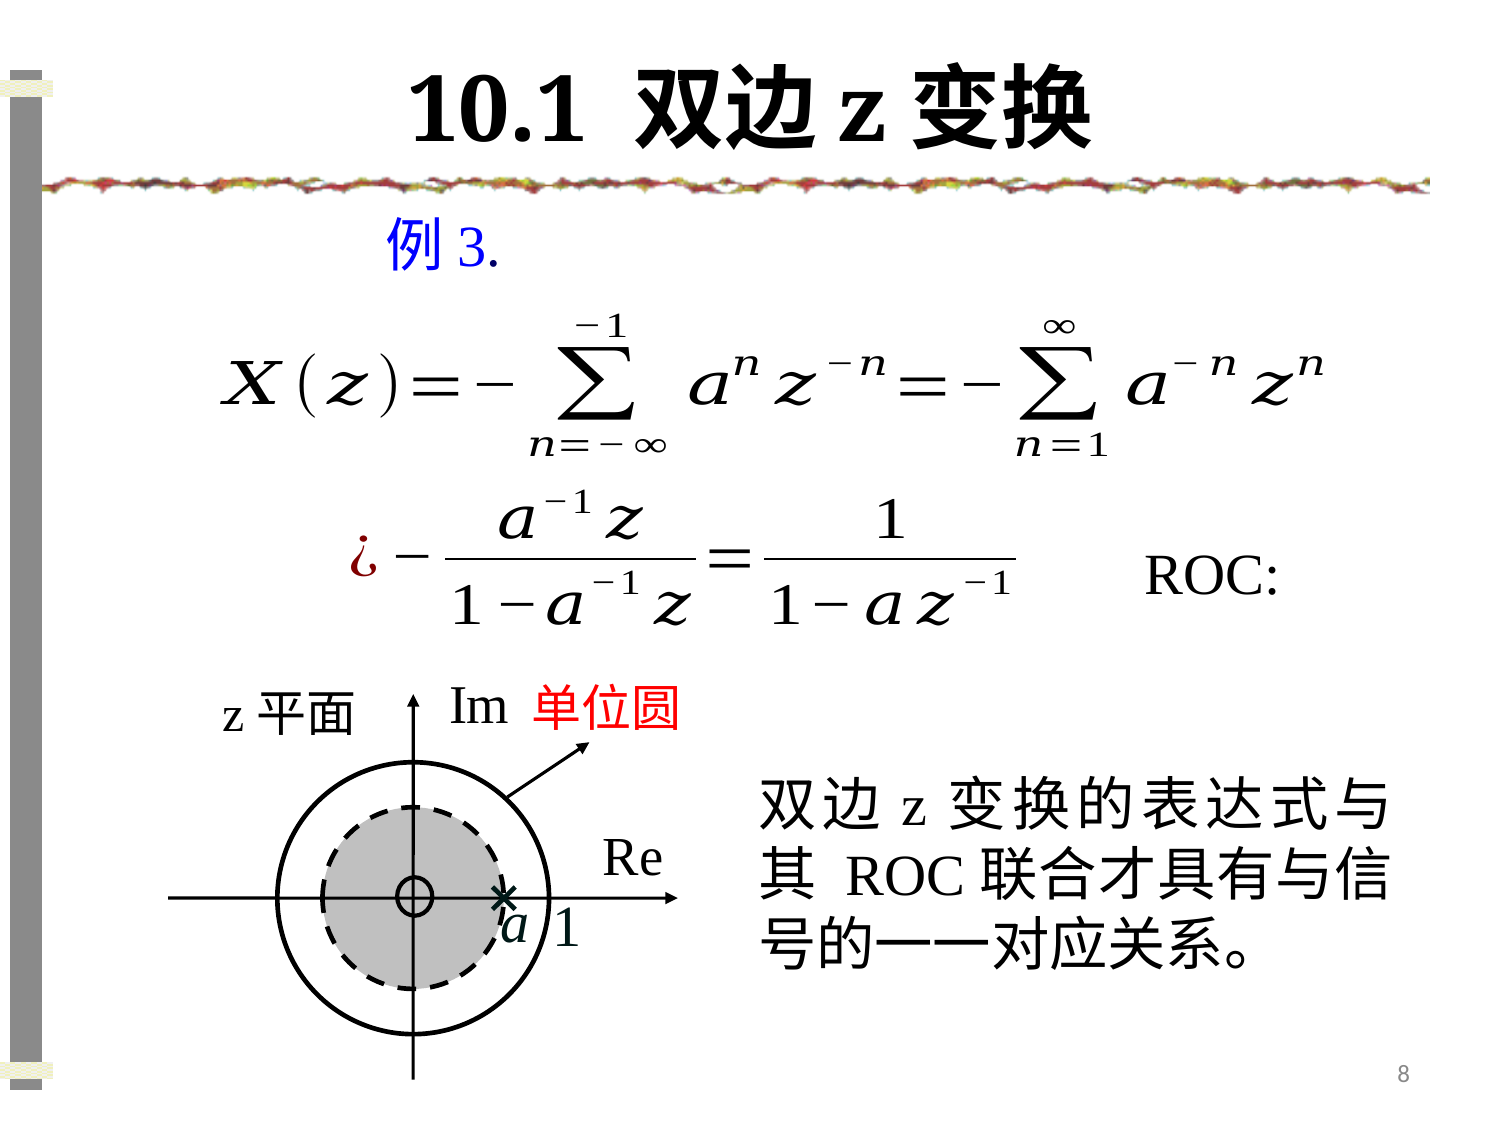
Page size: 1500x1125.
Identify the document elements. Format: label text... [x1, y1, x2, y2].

title 10.4 由零极点图对离散时间傅里叶变换几何求值 [53, 175, 1430, 200]
title 10.1 双边z变换 [75, 45, 1425, 164]
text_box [167, 668, 698, 1080]
text_box 双边z变换的表达式与其 ROC联合才具有与信号的一一对应关系。 [743, 759, 1409, 985]
slide_number 8 [1074, 1042, 1425, 1103]
